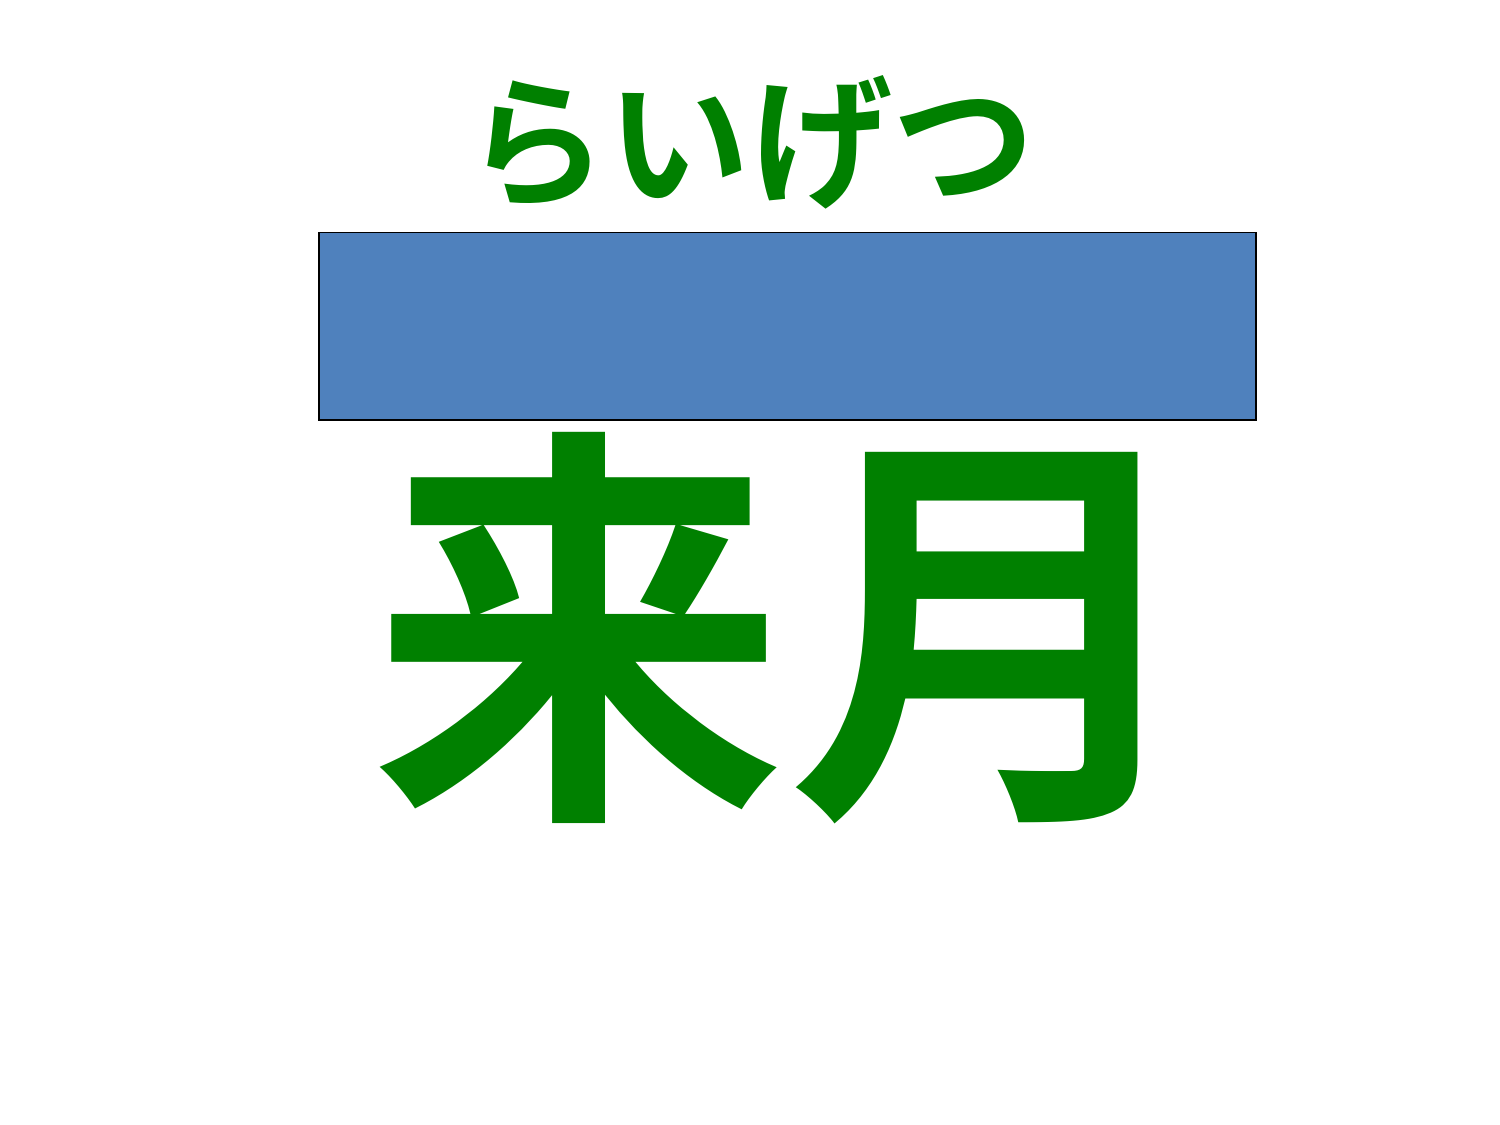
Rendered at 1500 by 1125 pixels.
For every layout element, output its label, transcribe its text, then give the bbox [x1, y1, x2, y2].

title らいげつ [75, 45, 1425, 233]
list 来月 [150, 362, 1425, 1005]
text_box [318, 232, 1257, 421]
